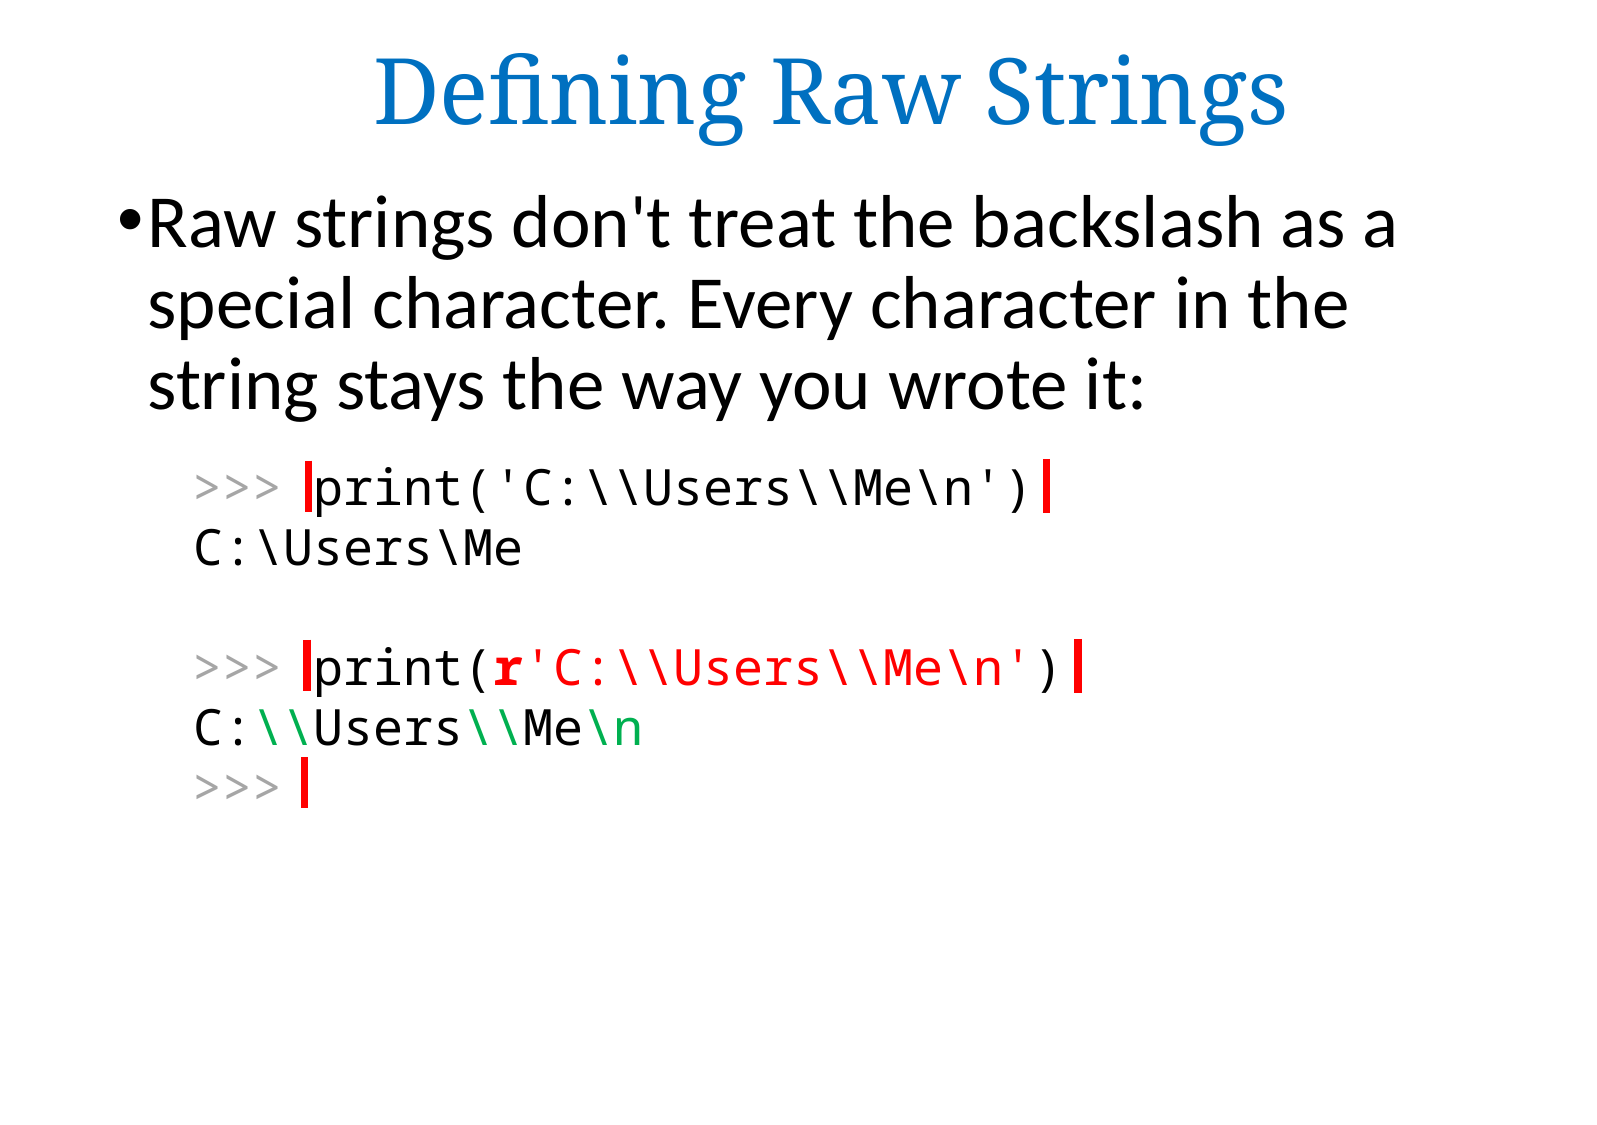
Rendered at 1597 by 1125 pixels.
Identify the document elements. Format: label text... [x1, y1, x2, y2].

list Raw strings don't treat the backslash as a special character. Every character in the string stays the way you wrote it: print('C:\\Users\\Me\n') C:\Users\Me print(r'C:\\Users\\Me\n') C:\\Users\\Me\n [102, 174, 1482, 1047]
title Defining Raw Strings [91, 26, 1597, 163]
text_box >>> >>> >>> [102, 418, 349, 850]
